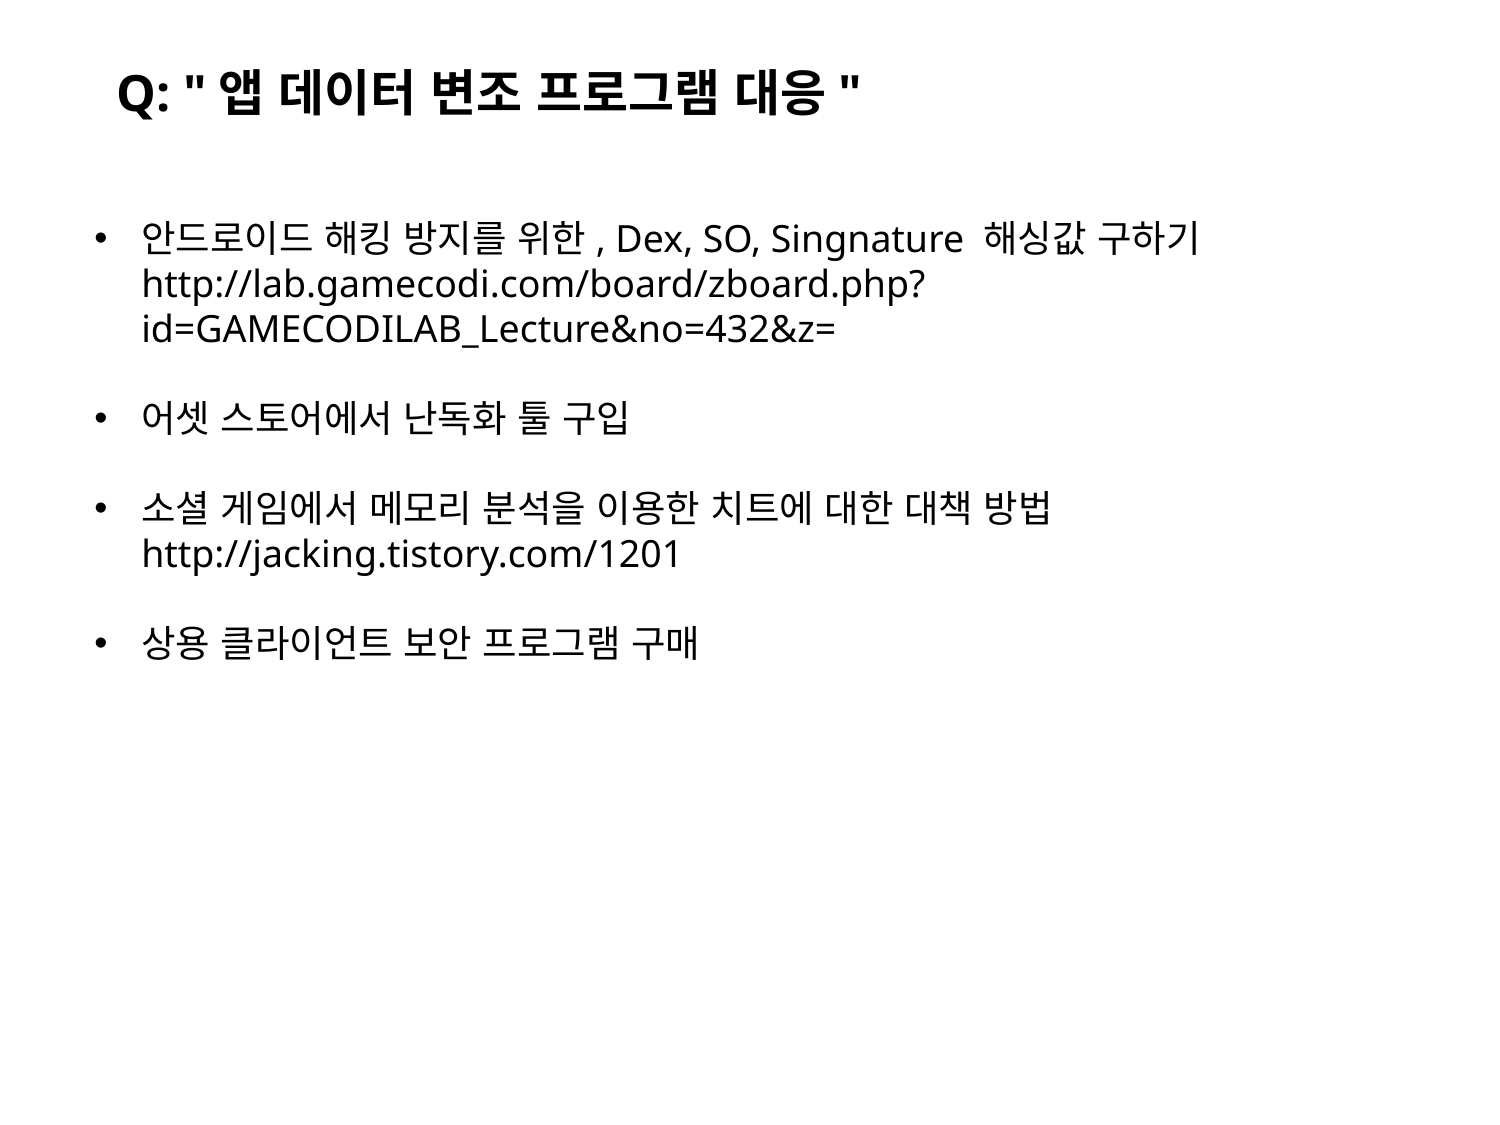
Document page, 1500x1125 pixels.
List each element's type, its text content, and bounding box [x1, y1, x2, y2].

text_box 안드로이드 해킹 방지를 위한, Dex, SO, Singnature 해싱값 구하기 http://lab.gamecodi.com/board/zboard.php?id=GAMECODILAB_Lecture&no=432&z= 어셋 스토어에서 난독화 툴 구입 소셜 게임에서 메모리 분석을 이용한 치트에 대한 대책 방법 http://jacking.tistory.com/1201 상용 클라이언트 보안 프로그램 구매 [79, 208, 1424, 673]
text_box Q: "앱 데이터 변조 프로그램 대응" [101, 54, 878, 130]
